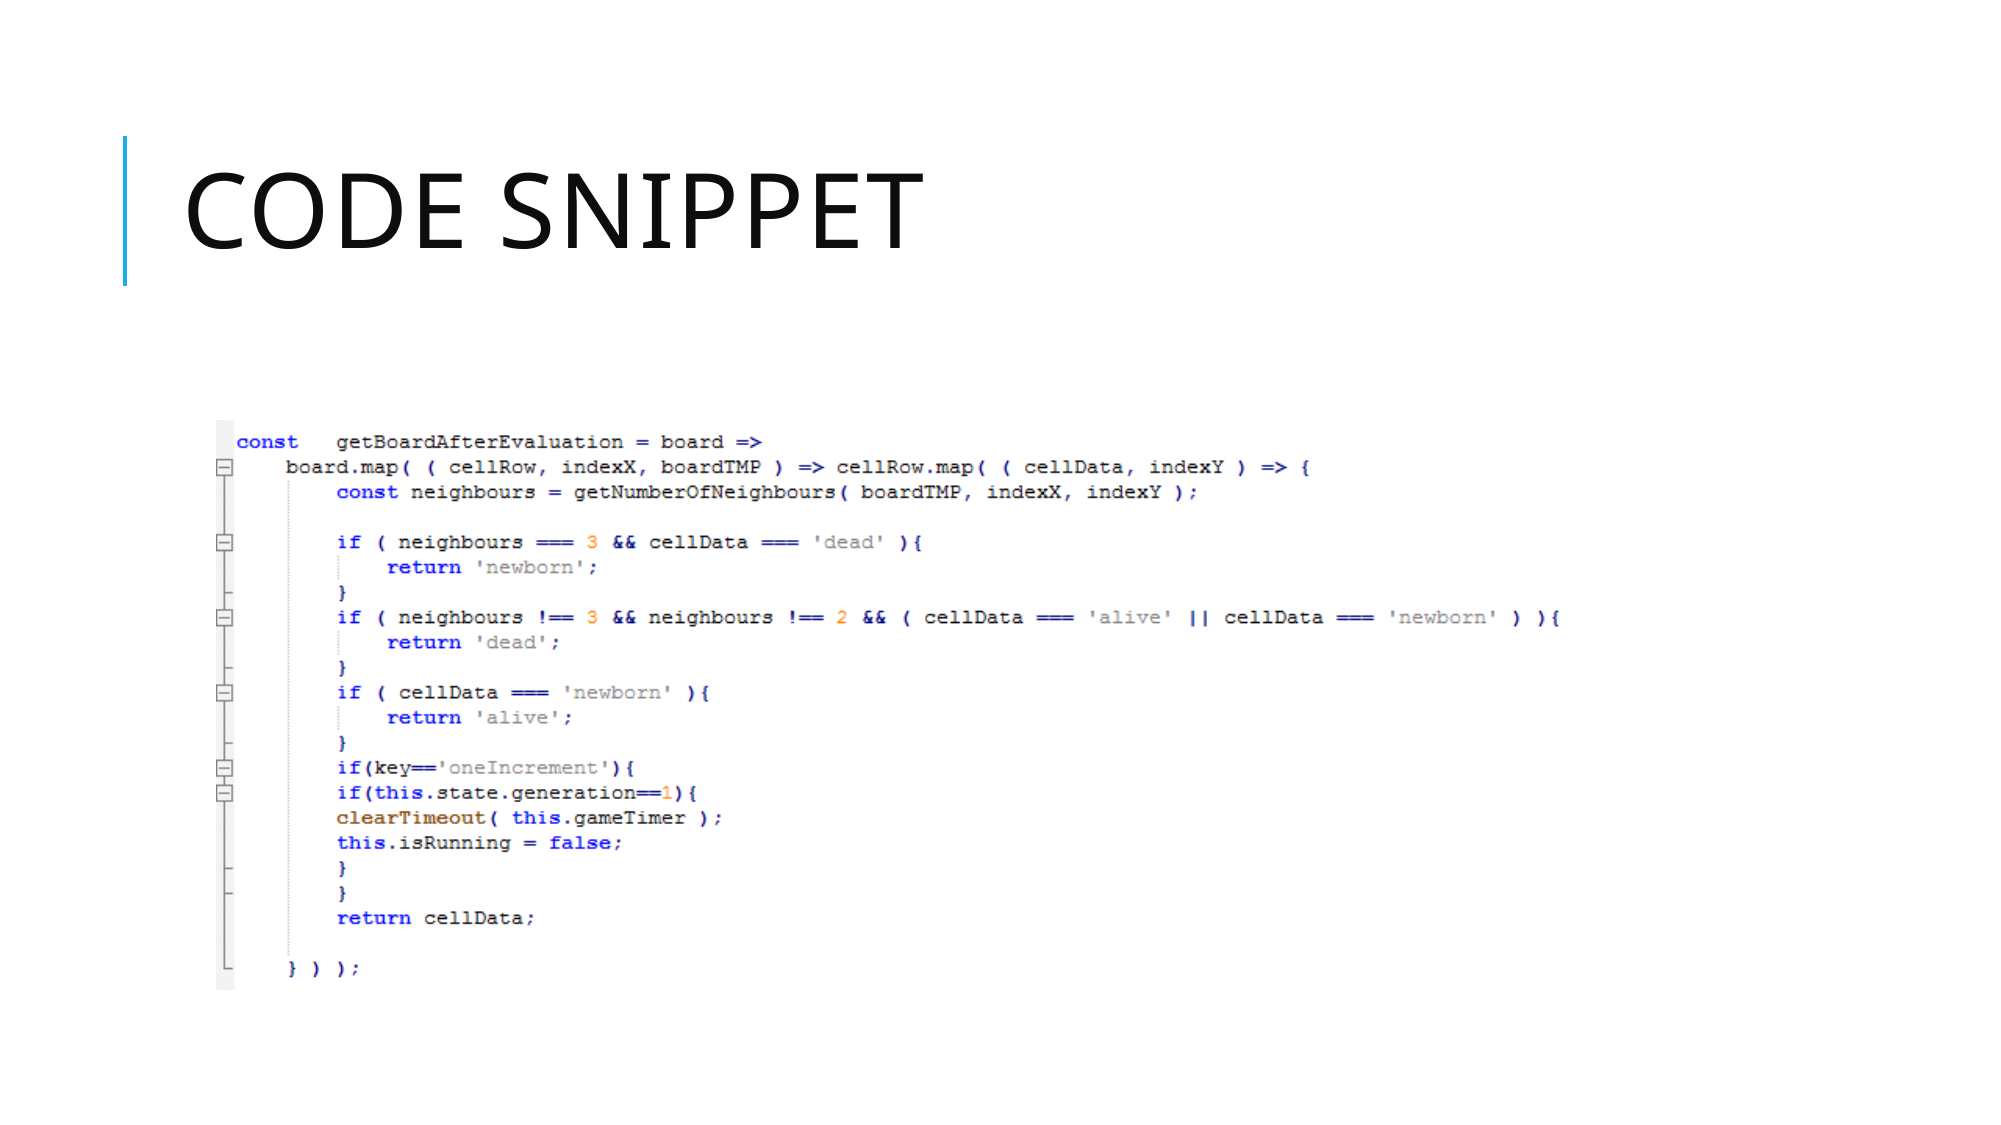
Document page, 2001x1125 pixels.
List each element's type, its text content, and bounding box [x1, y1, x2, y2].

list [215, 420, 1715, 990]
title Code snippet [168, 96, 1763, 342]
